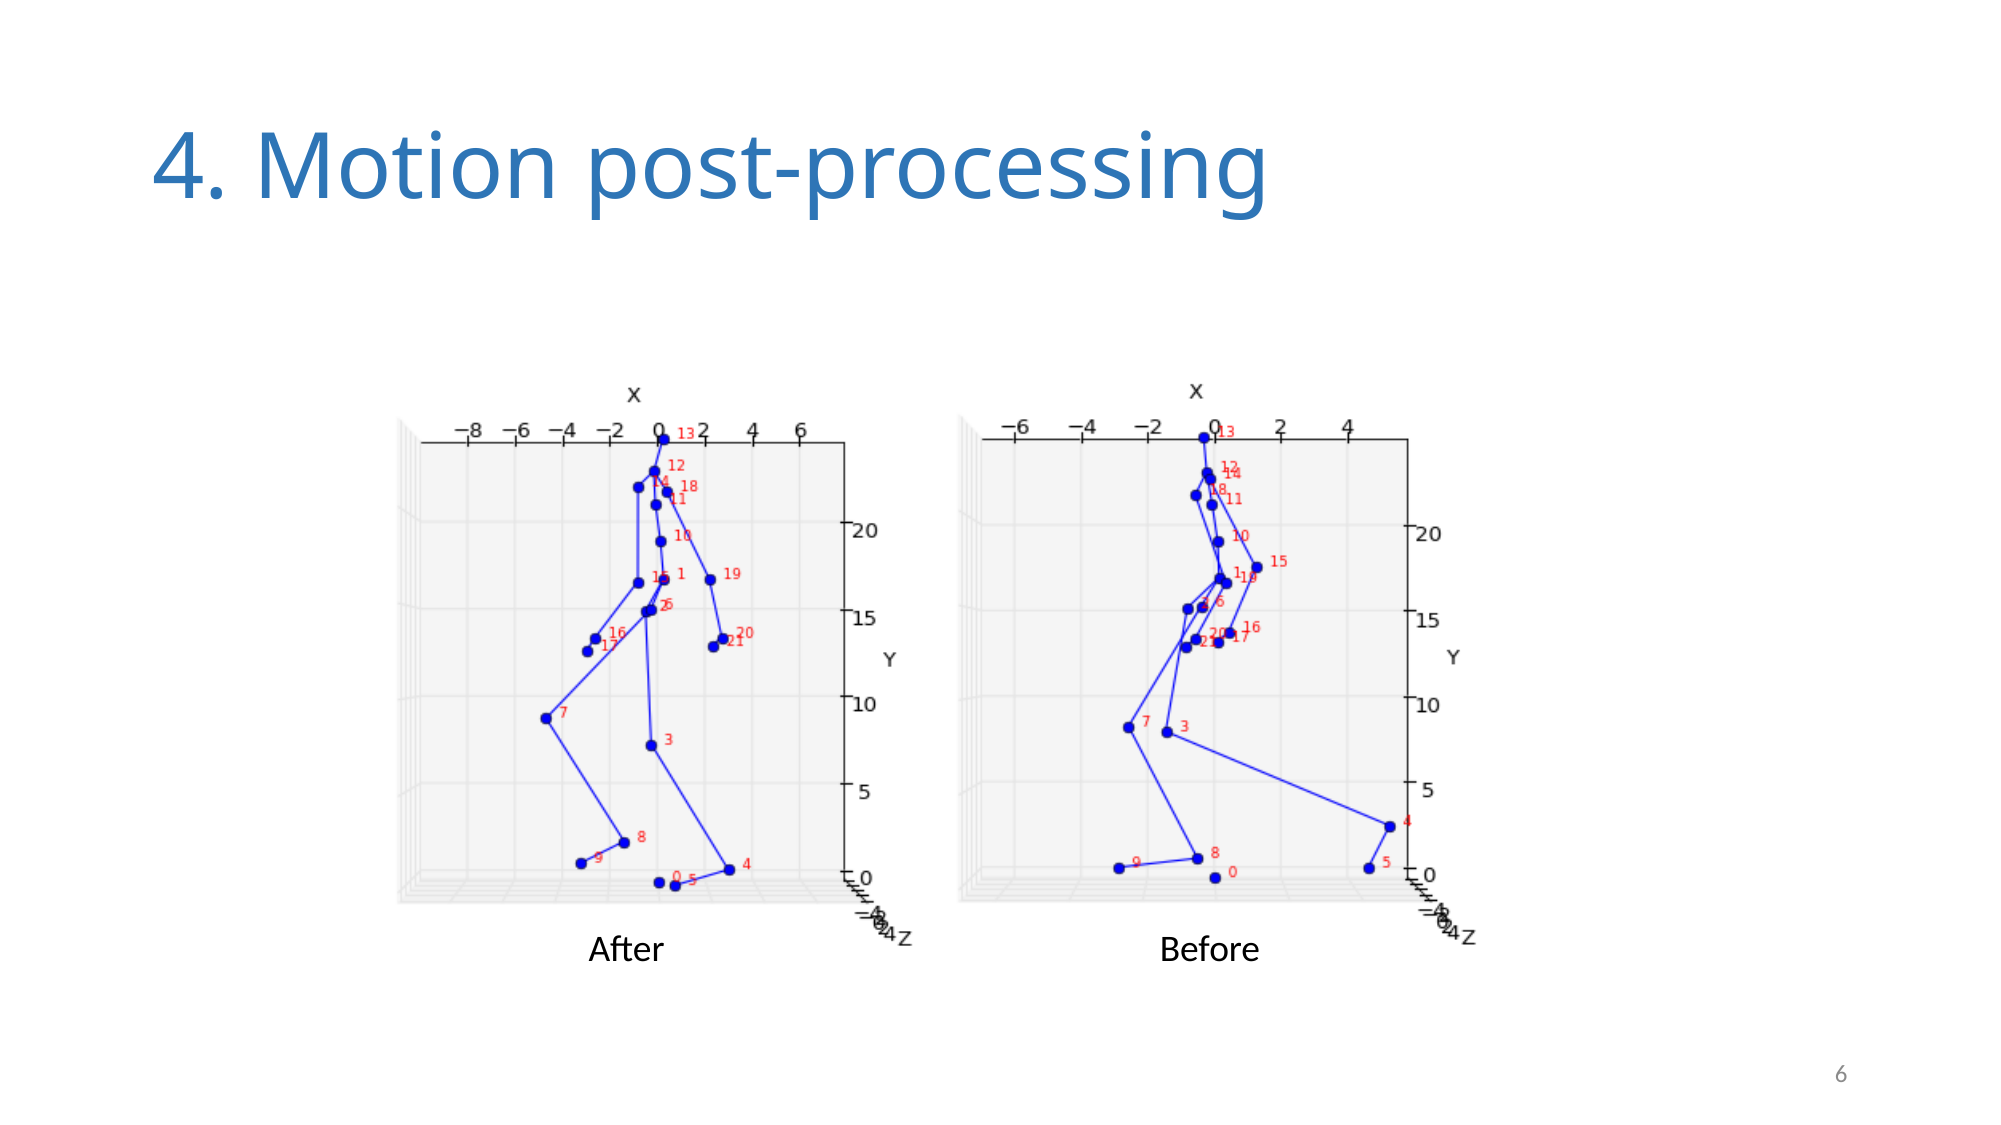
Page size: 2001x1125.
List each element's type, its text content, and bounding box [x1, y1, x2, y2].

slide_number 7 [1412, 1042, 1863, 1103]
title 4. Motion post-processing [137, 59, 1863, 278]
picture [356, 290, 1537, 1004]
